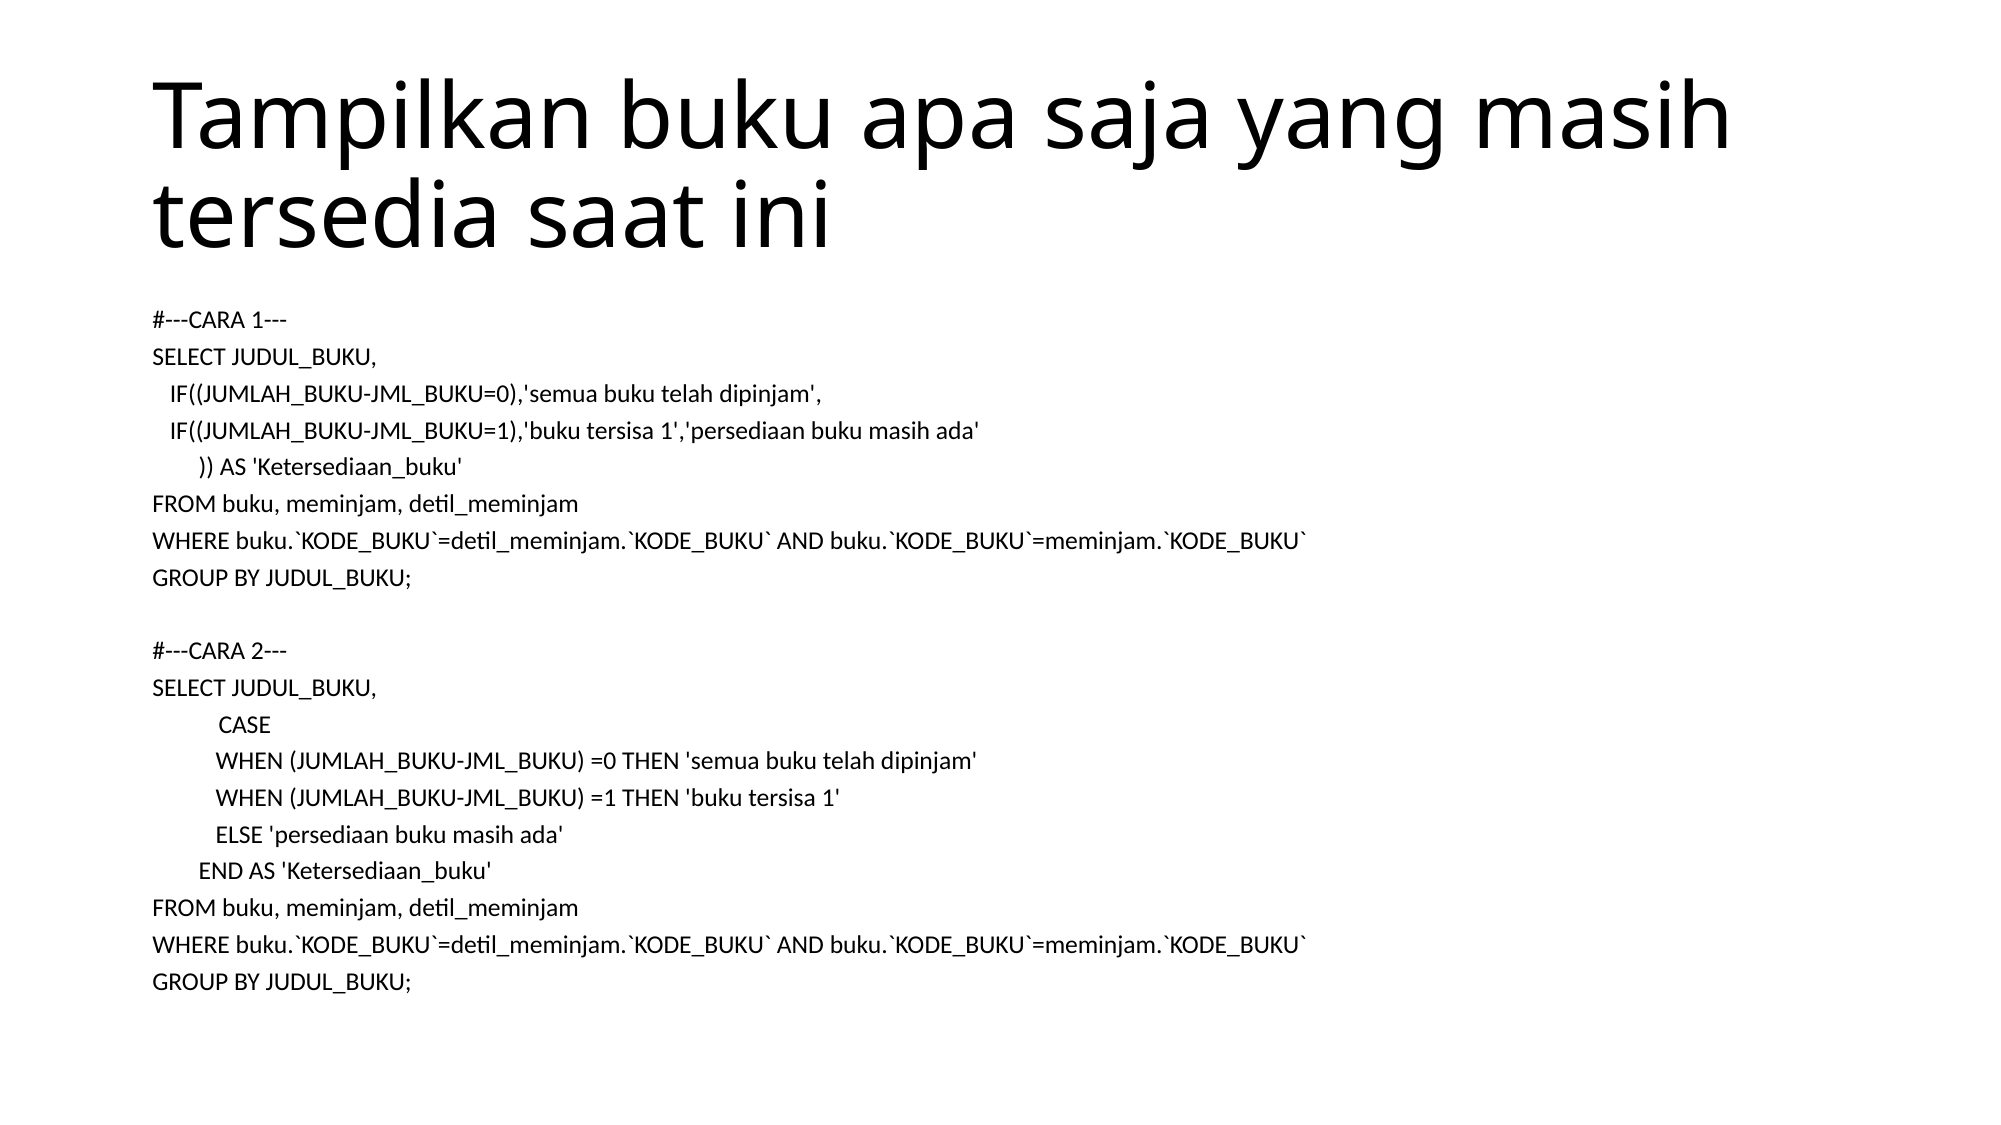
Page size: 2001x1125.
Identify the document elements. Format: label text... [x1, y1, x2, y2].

list #---CARA 1--- SELECT JUDUL_BUKU, IF((JUMLAH_BUKU-JML_BUKU=0),'semua buku telah dipinjam', IF((JUMLAH_BUKU-JML_BUKU=1),'buku tersisa 1','persediaan buku masih ada' )) AS 'Ketersediaan_buku' FROM buku, meminjam, detil_meminjam WHERE buku.`KODE_BUKU`=detil_meminjam.`KODE_BUKU` AND buku.`KODE_BUKU`=meminjam.`KODE_BUKU` GROUP BY JUDUL_BUKU; #---CARA 2--- SELECT JUDUL_BUKU, CASE WHEN (JUMLAH_BUKU-JML_BUKU) =0 THEN 'semua buku telah dipinjam' WHEN (JUMLAH_BUKU-JML_BUKU) =1 THEN 'buku tersisa 1' ELSE 'persediaan buku masih ada' END AS 'Ketersediaan_buku' FROM buku, meminjam, detil_meminjam WHERE buku.`KODE_BUKU`=detil_meminjam.`KODE_BUKU` AND buku.`KODE_BUKU`=meminjam.`KODE_BUKU` GROUP BY JUDUL_BUKU; [137, 299, 1863, 1014]
title Tampilkan buku apa saja yang masih tersedia saat ini [137, 59, 1863, 278]
